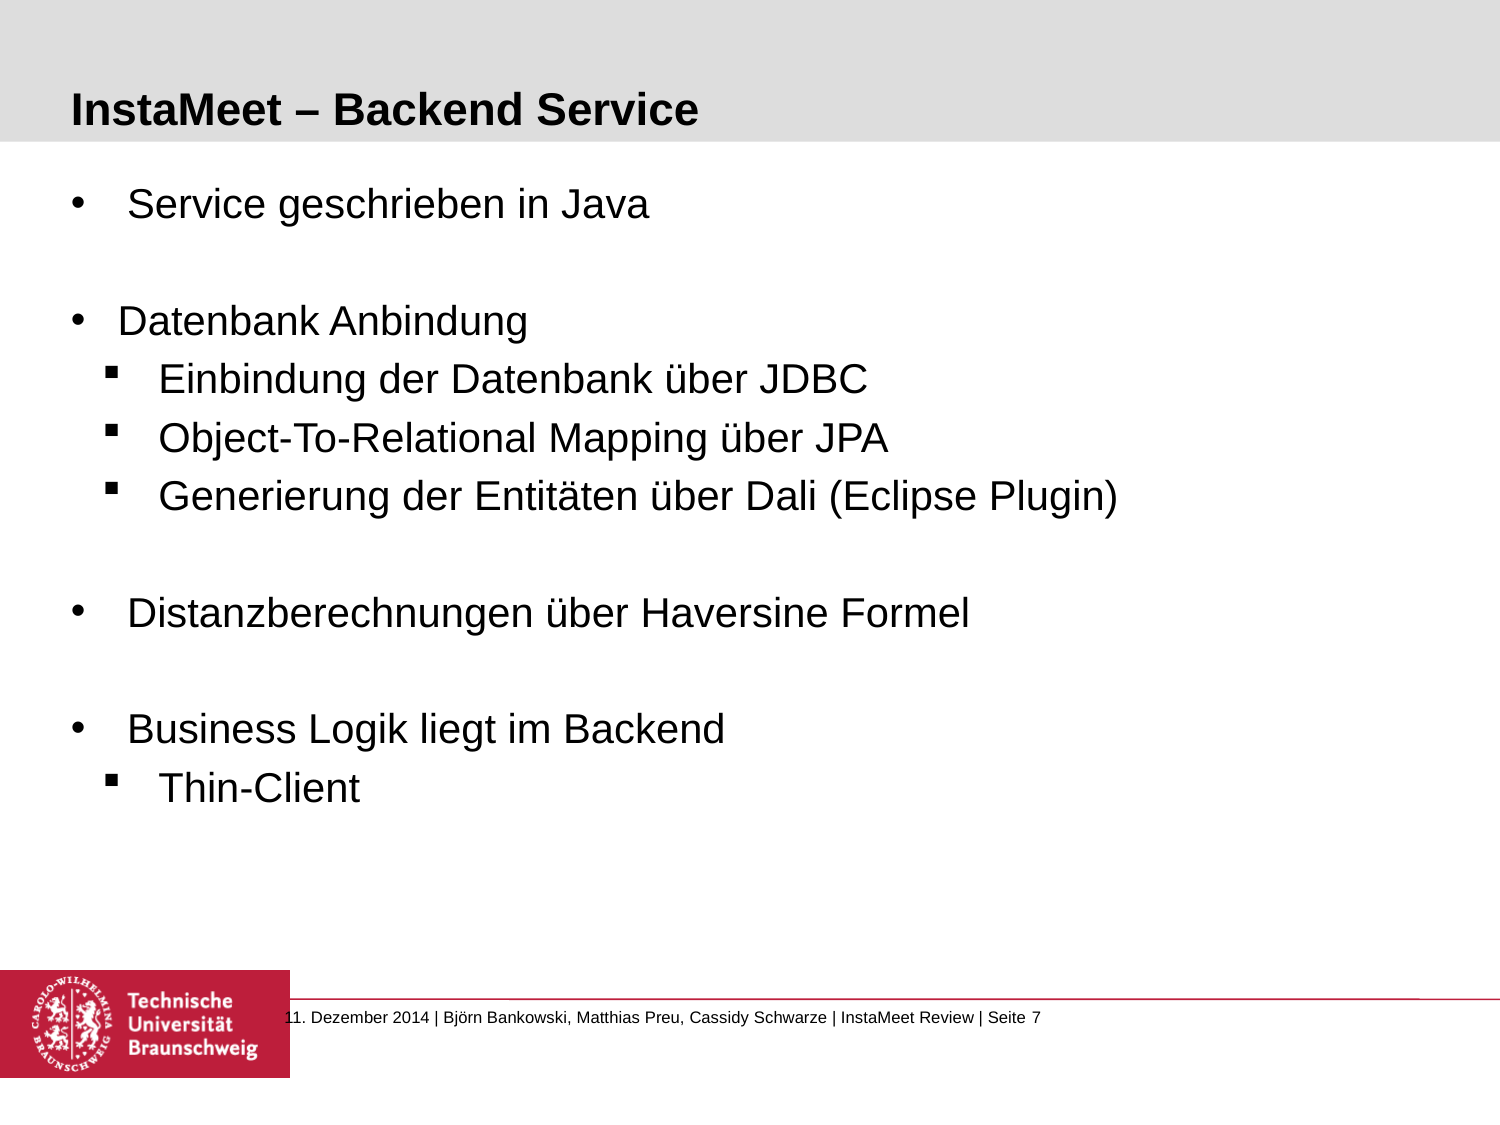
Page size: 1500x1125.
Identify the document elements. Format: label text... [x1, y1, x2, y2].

title InstaMeet – Backend Service [70, 17, 1445, 135]
picture [0, 970, 290, 1078]
list Service geschrieben in Java Datenbank Anbindung Einbindung der Datenbank über JDBC Object-To-Relational Mapping über JPA Generierung der Entitäten über Dali (Eclipse Plugin) Distanzberechnungen über Haversine Formel Business Logik liegt im Backend Thin-Client [70, 176, 1445, 961]
